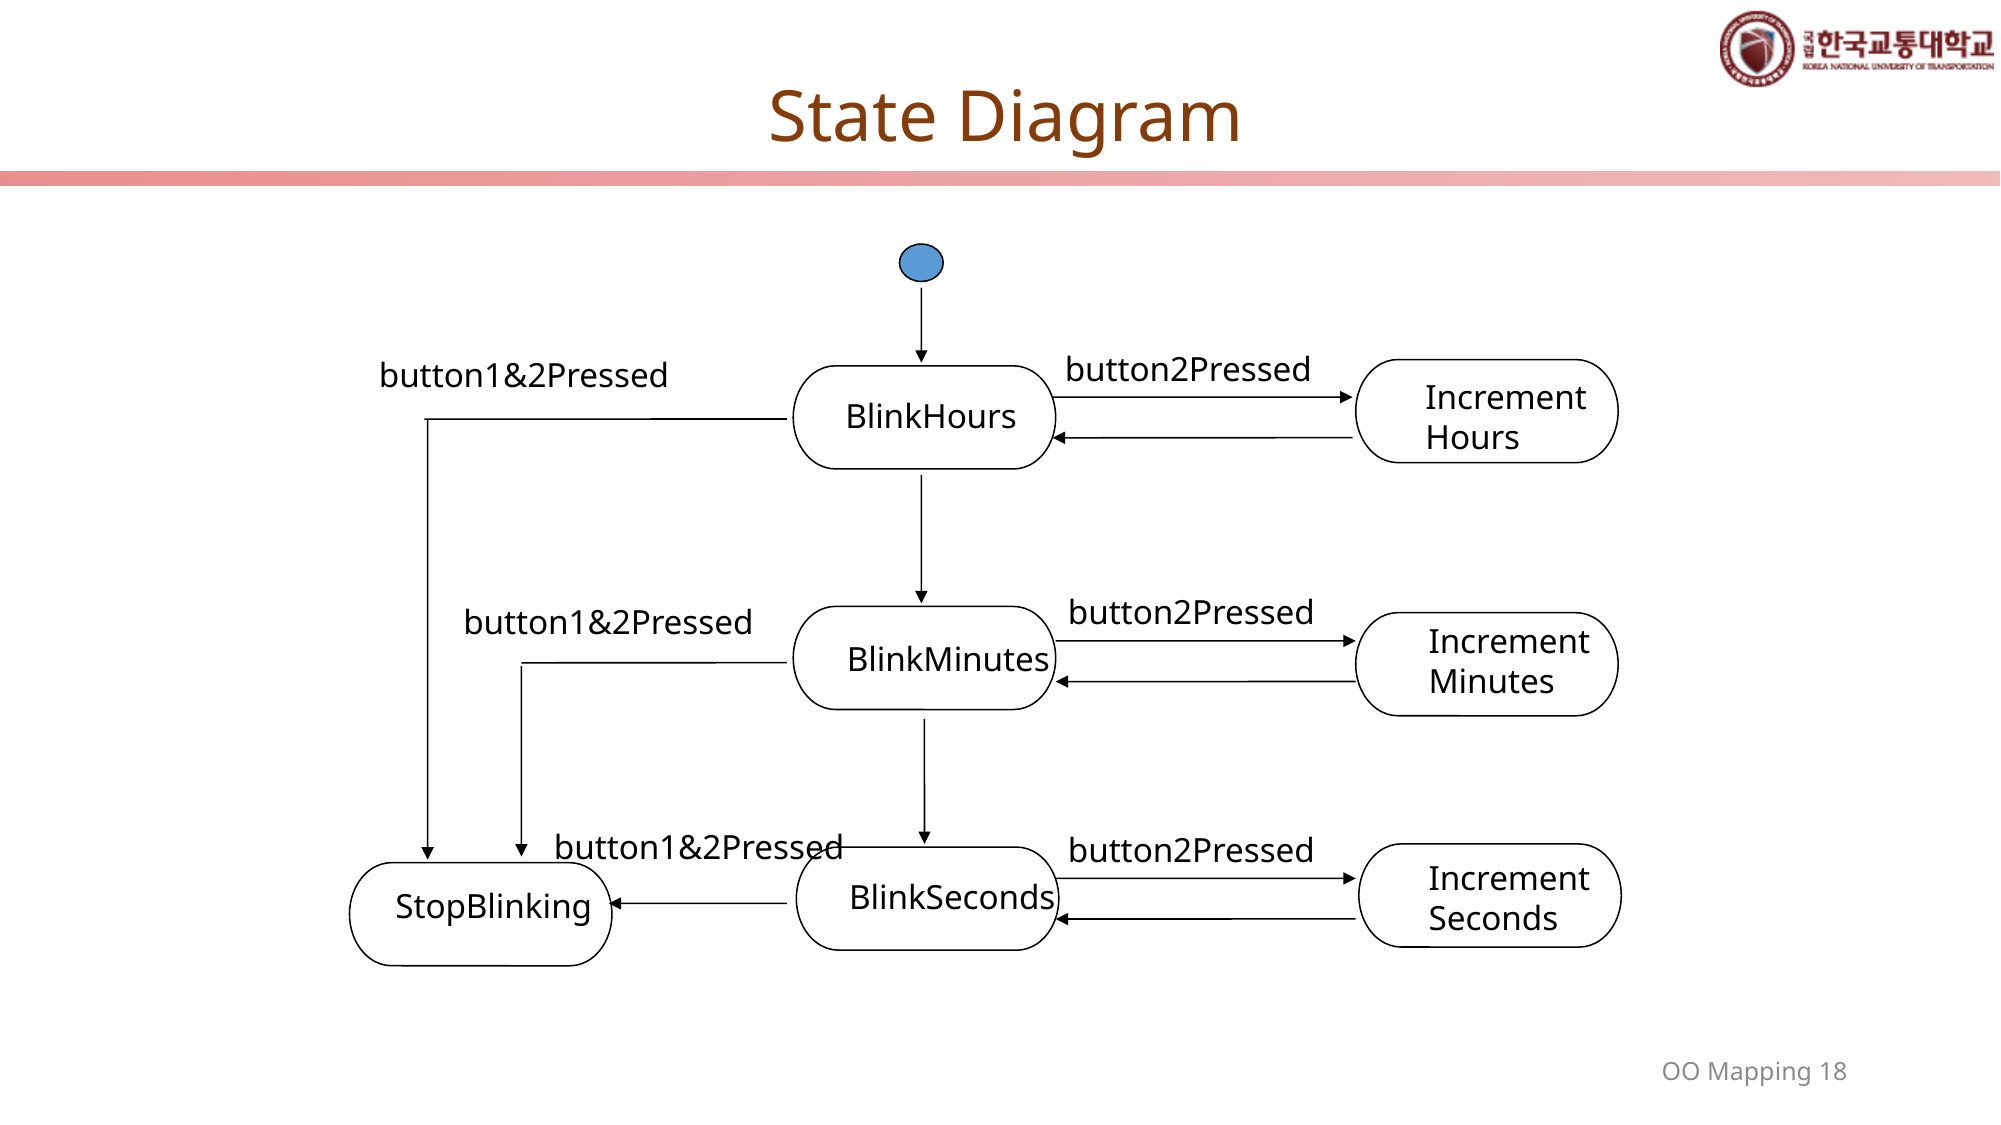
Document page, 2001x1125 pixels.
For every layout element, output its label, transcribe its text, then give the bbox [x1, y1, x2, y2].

text_box [915, 475, 928, 604]
text_box Increment Hours [1410, 453, 1602, 464]
text_box [796, 847, 1059, 951]
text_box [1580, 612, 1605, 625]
text_box [1055, 634, 1356, 648]
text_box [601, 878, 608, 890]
text_box [915, 287, 928, 363]
text_box button2Pressed [1049, 340, 1327, 396]
text_box BlinkSeconds [1056, 879, 1071, 918]
text_box [1056, 872, 1356, 885]
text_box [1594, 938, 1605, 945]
text_box [918, 718, 931, 844]
text_box [899, 244, 944, 282]
text_box button1&2Pressed [364, 346, 685, 402]
text_box [349, 862, 612, 966]
text_box [793, 365, 1056, 469]
text_box button2Pressed [1053, 821, 1331, 877]
slide_number 18 [1412, 1042, 1863, 1103]
text_box BlinkMinutes [1050, 639, 1065, 686]
text_box [1056, 912, 1356, 926]
text_box button1&2Pressed [448, 593, 769, 649]
text_box [1358, 843, 1622, 948]
text_box button2Pressed [1053, 584, 1331, 639]
text_box [1355, 359, 1619, 463]
text_box [1355, 612, 1619, 716]
title State Diagram [89, 72, 1924, 165]
text_box button1&2Pressed [539, 818, 860, 874]
text_box [1053, 390, 1353, 404]
text_box [1053, 431, 1353, 444]
text_box [611, 897, 787, 910]
text_box [515, 665, 528, 857]
picture [1720, 5, 1994, 92]
text_box [421, 418, 434, 860]
text_box [793, 606, 1056, 710]
text_box [1055, 675, 1356, 688]
